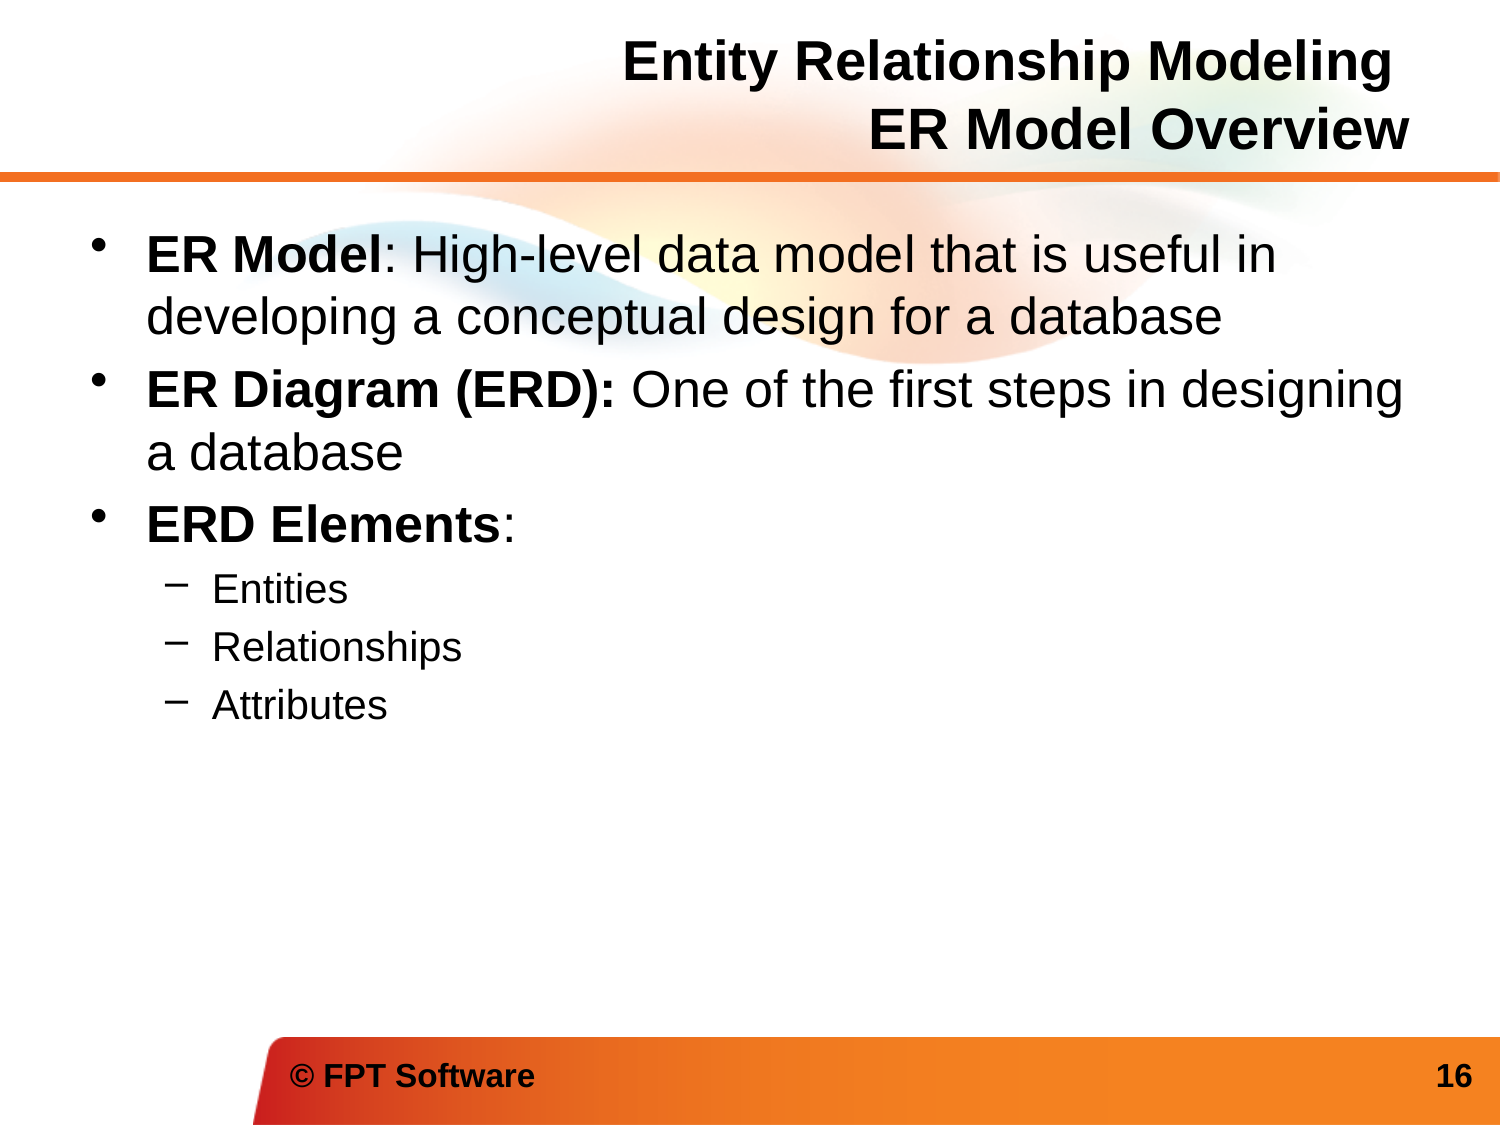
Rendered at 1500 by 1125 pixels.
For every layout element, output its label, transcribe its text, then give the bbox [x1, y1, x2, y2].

picture [253, 1037, 1500, 1125]
title Entity Relationship Modeling ER Model Overview [437, 24, 1425, 161]
list ER Model: High-level data model that is useful in developing a conceptual design for a database ER Diagram (ERD): One of the first steps in designing a database ERD Elements: Entities Relationships Attributes [75, 212, 1425, 1005]
picture [0, 0, 1500, 212]
